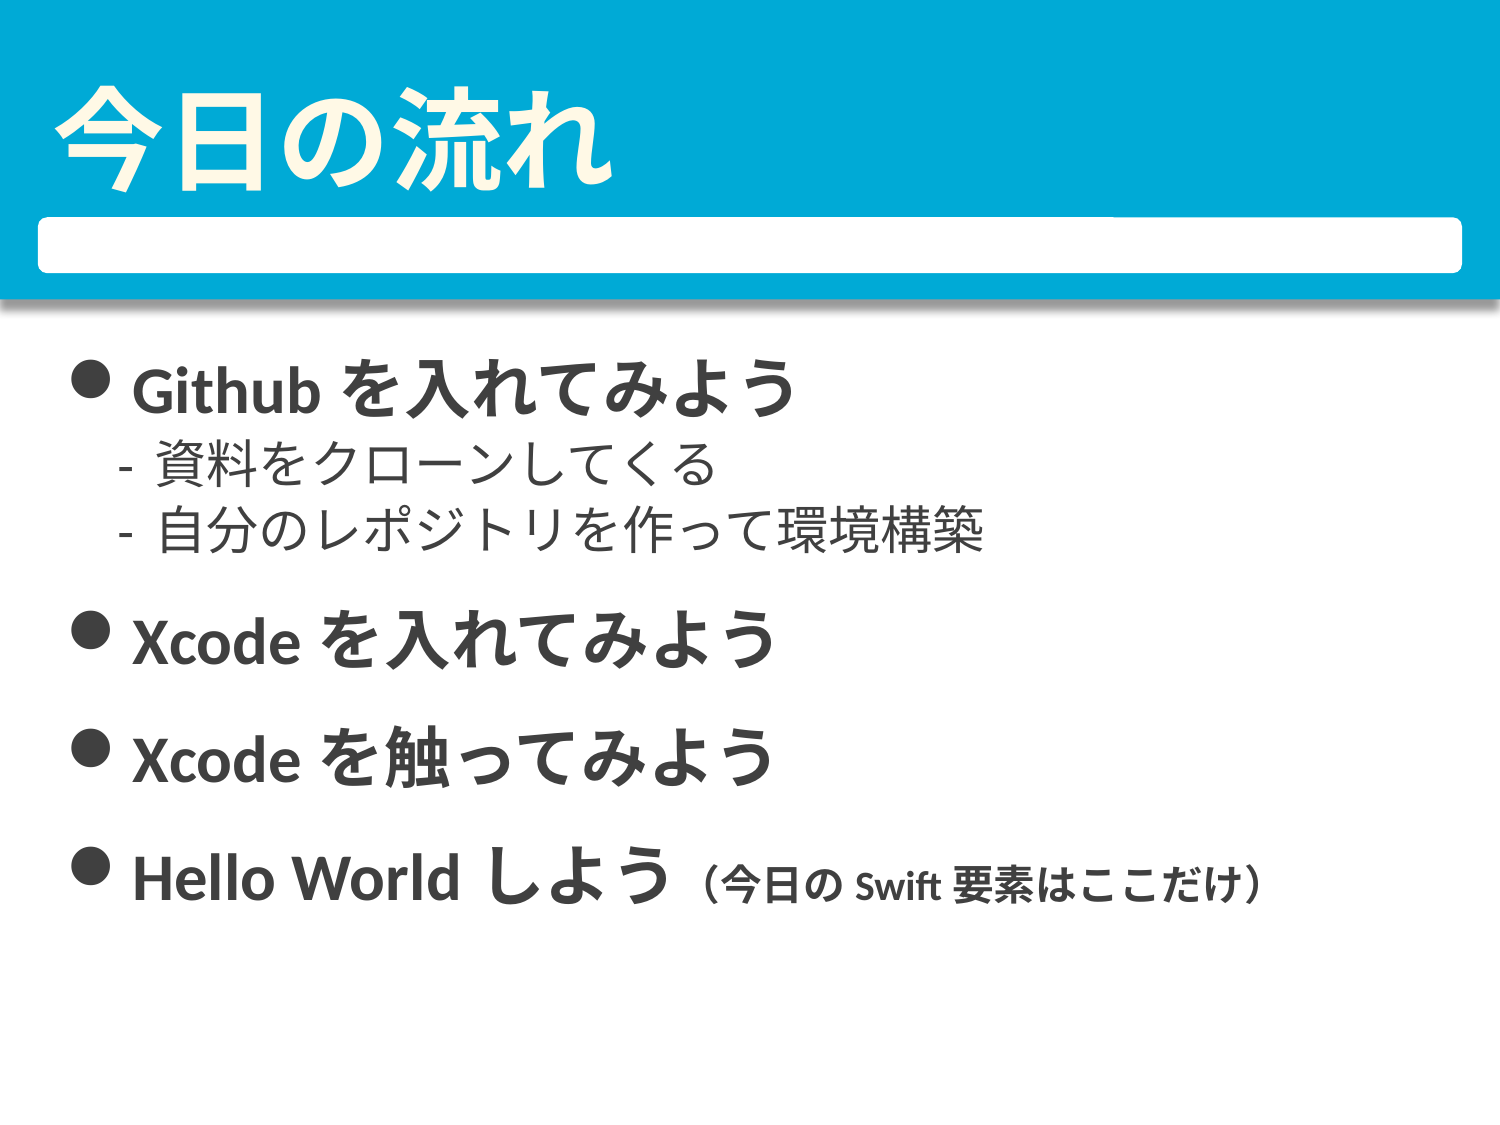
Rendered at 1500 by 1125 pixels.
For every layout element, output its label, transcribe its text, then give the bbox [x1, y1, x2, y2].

title 今日の流れ [37, 58, 1463, 235]
list Githubを入れてみよう 資料をクローンしてくる 自分のレポジトリを作って環境構築 Xcodeを入れてみよう Xcodeを触ってみよう Hello Worldしよう（今日のSwift要素はここだけ） [50, 348, 1450, 1025]
